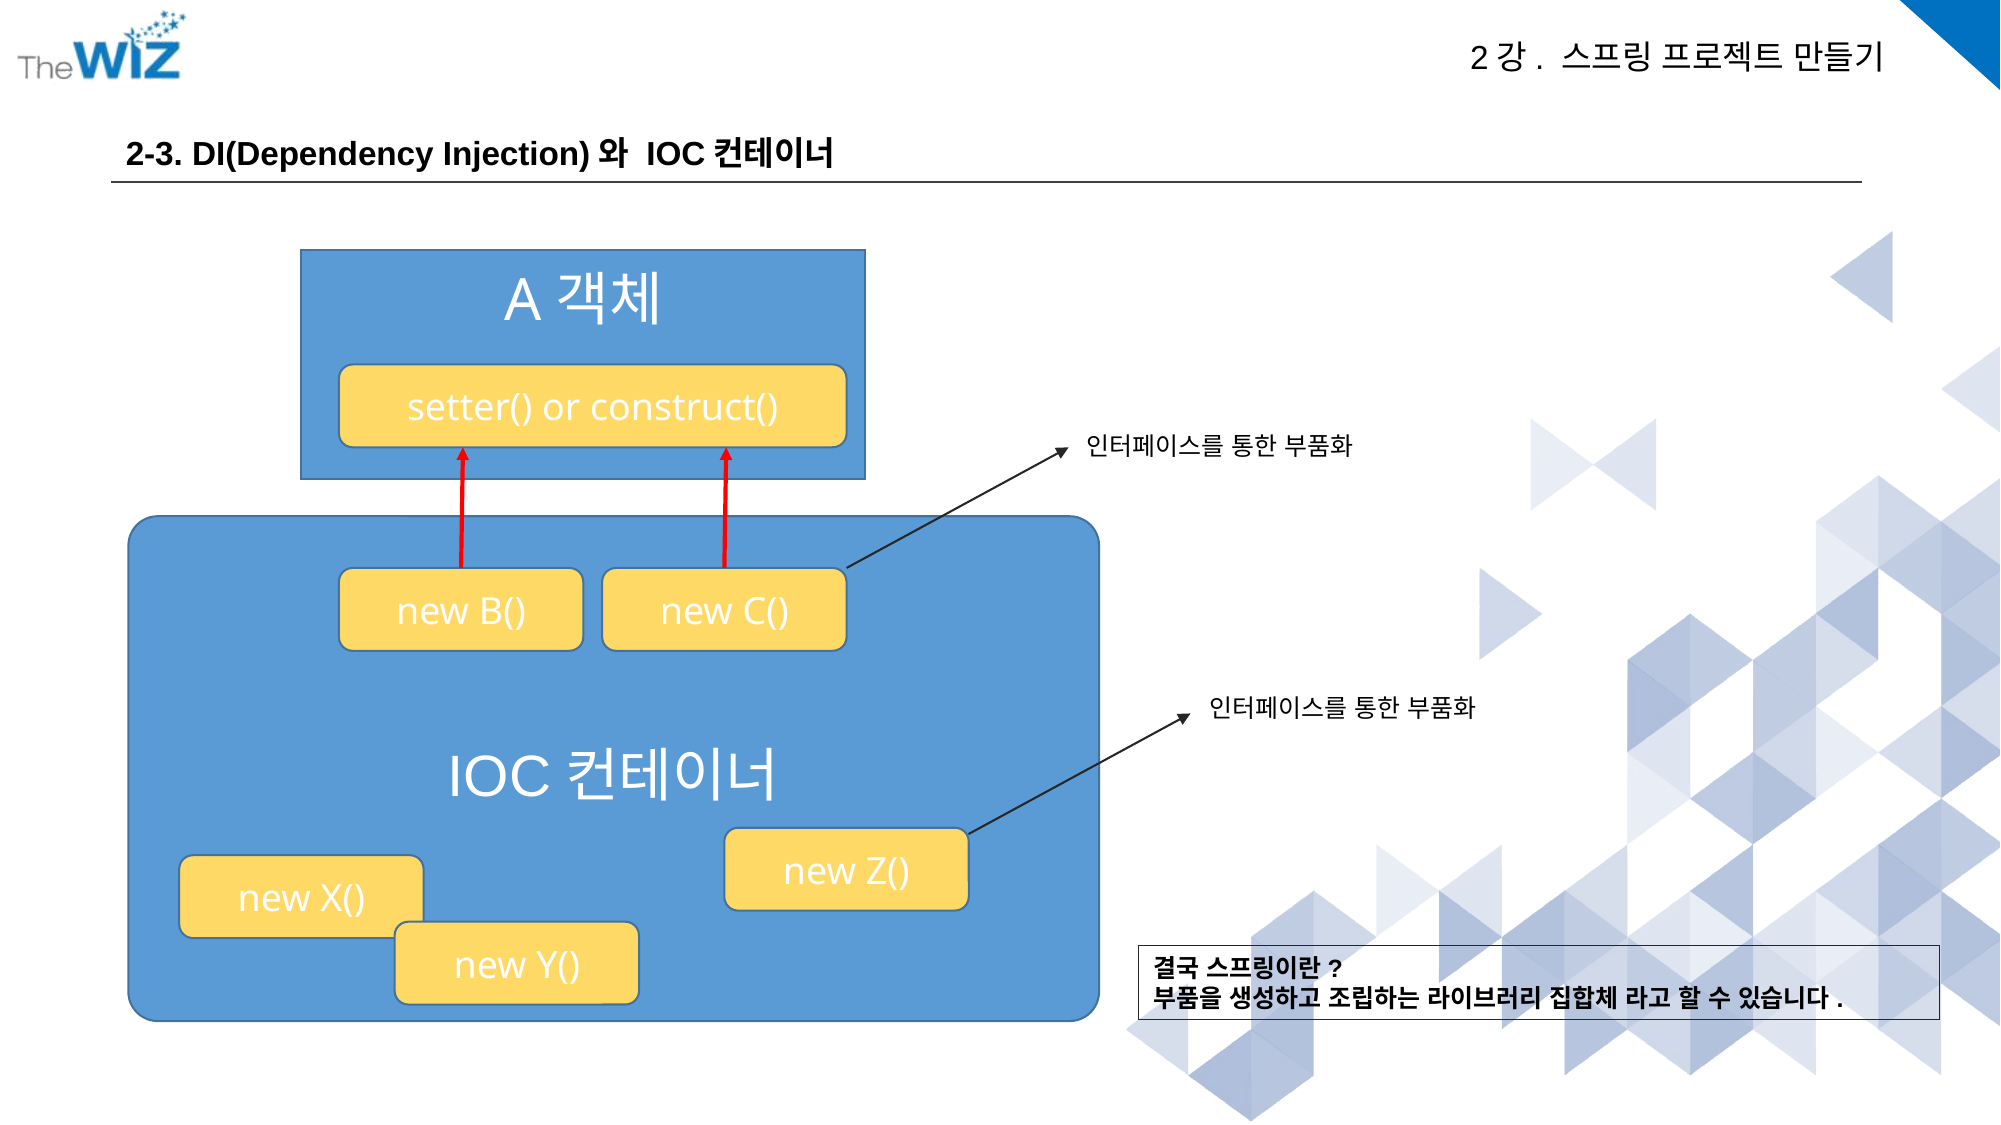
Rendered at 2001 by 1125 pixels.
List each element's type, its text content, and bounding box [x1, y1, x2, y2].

text_box 2-3. DI(Dependency Injection)와 IOC컨테이너 [111, 124, 1863, 180]
picture [0, 0, 215, 90]
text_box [128, 249, 1940, 1022]
